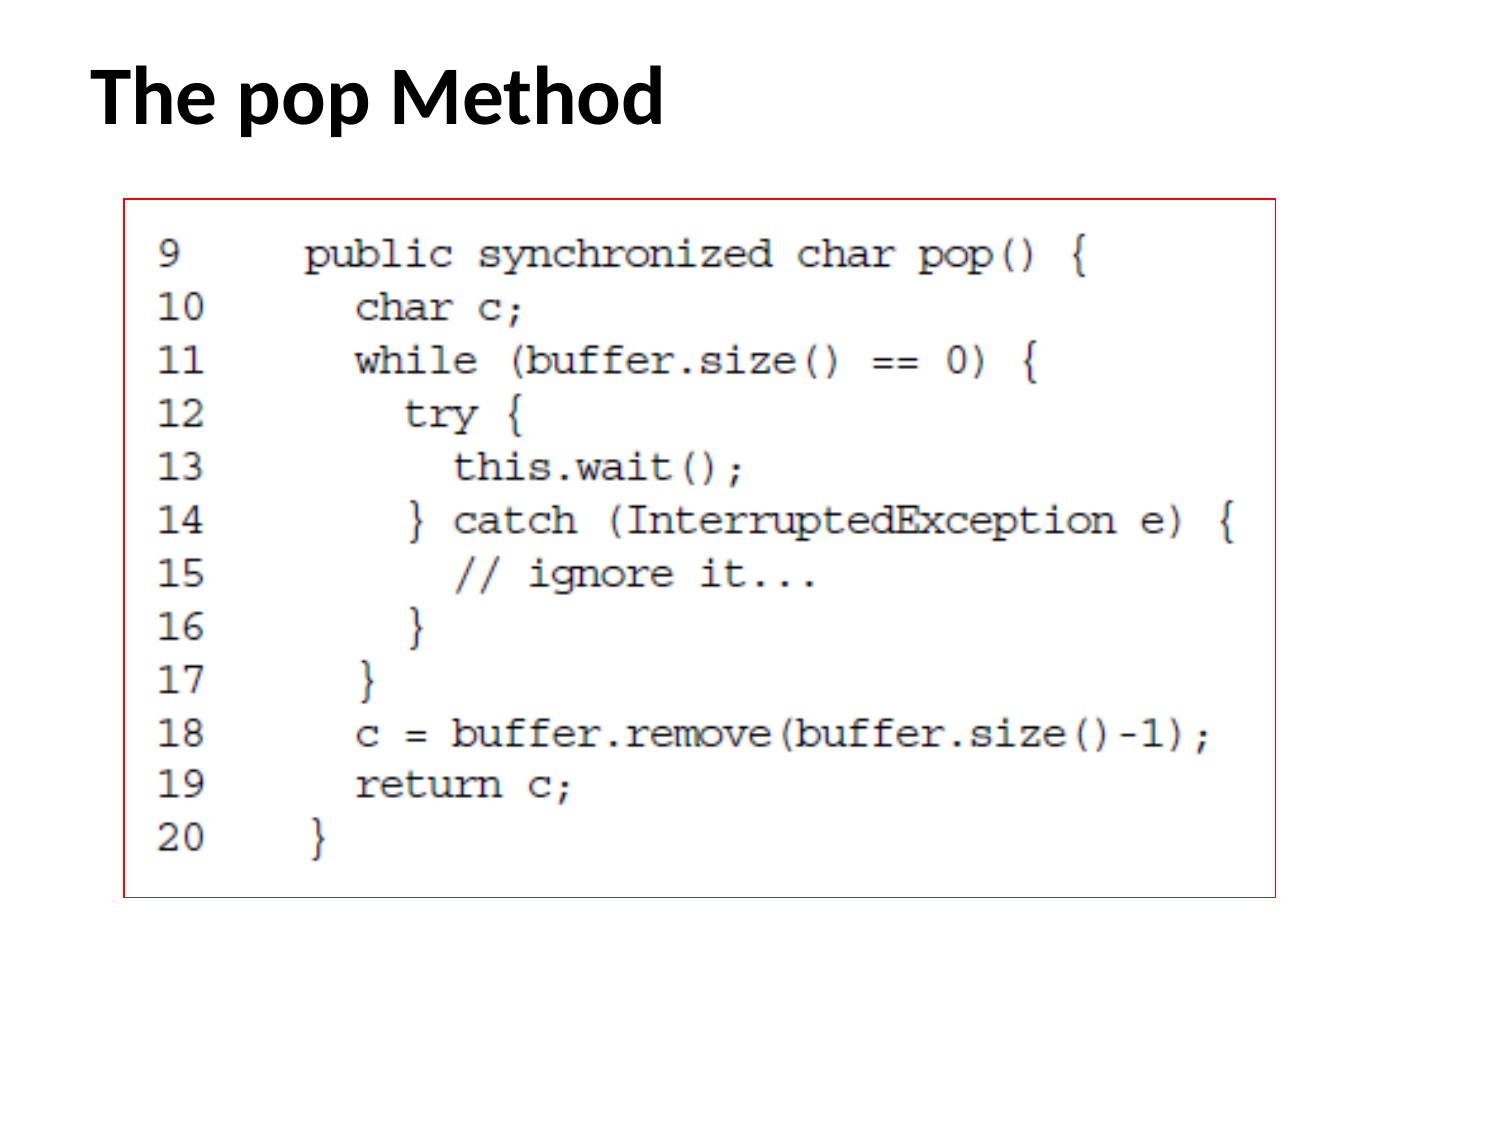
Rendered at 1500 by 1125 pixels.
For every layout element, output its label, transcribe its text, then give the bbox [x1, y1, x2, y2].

title The pop Method [75, 45, 1425, 150]
picture [124, 199, 1275, 897]
